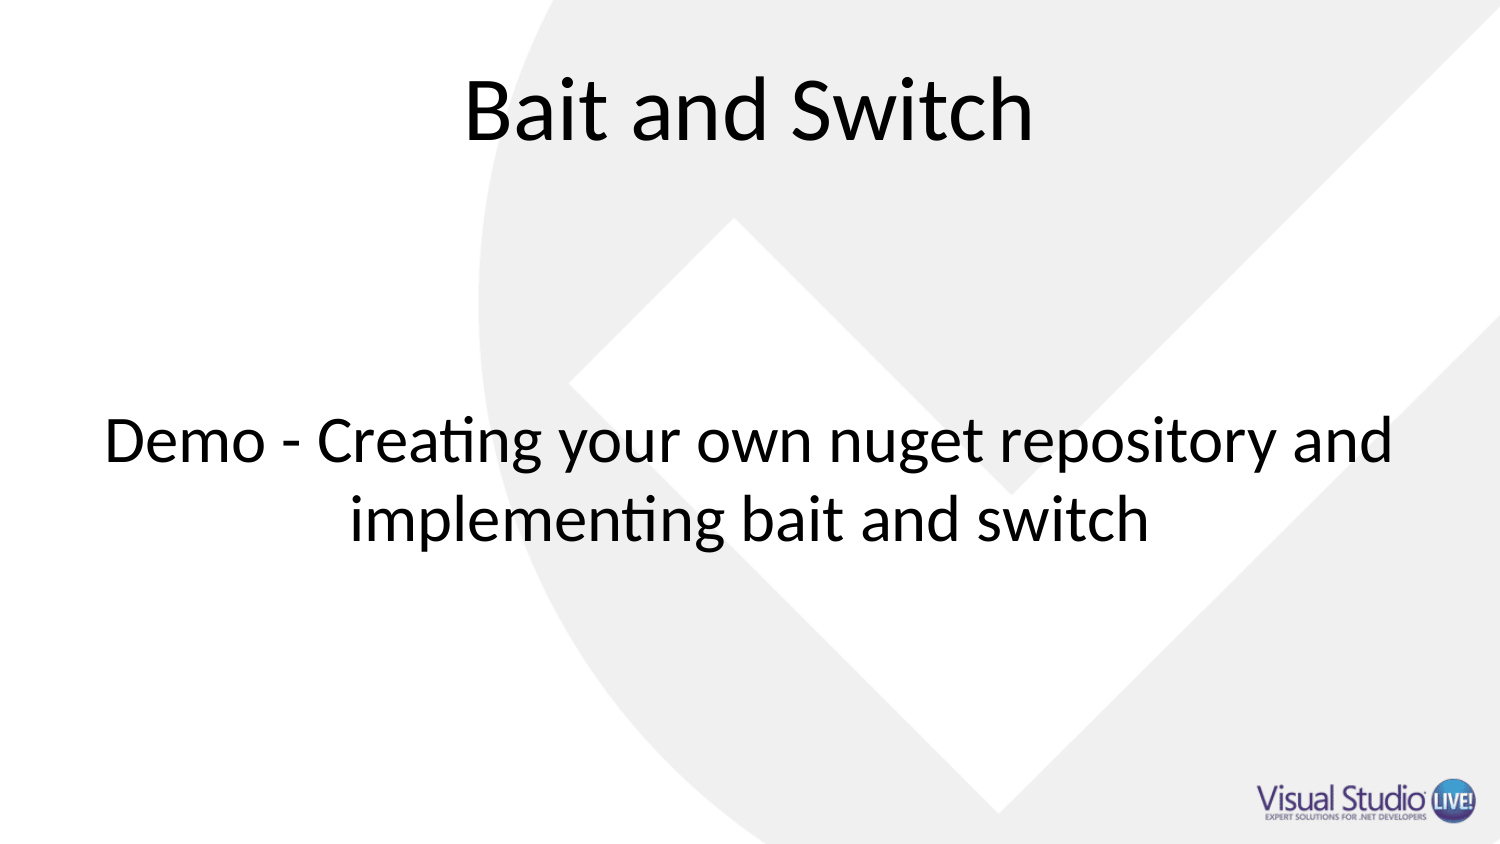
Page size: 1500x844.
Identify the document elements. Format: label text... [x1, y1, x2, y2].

title Bait and Switch [75, 33, 1425, 175]
list Demo - Creating your own nuget repository and implementing bait and switch [75, 196, 1425, 754]
picture [0, 0, 1500, 844]
